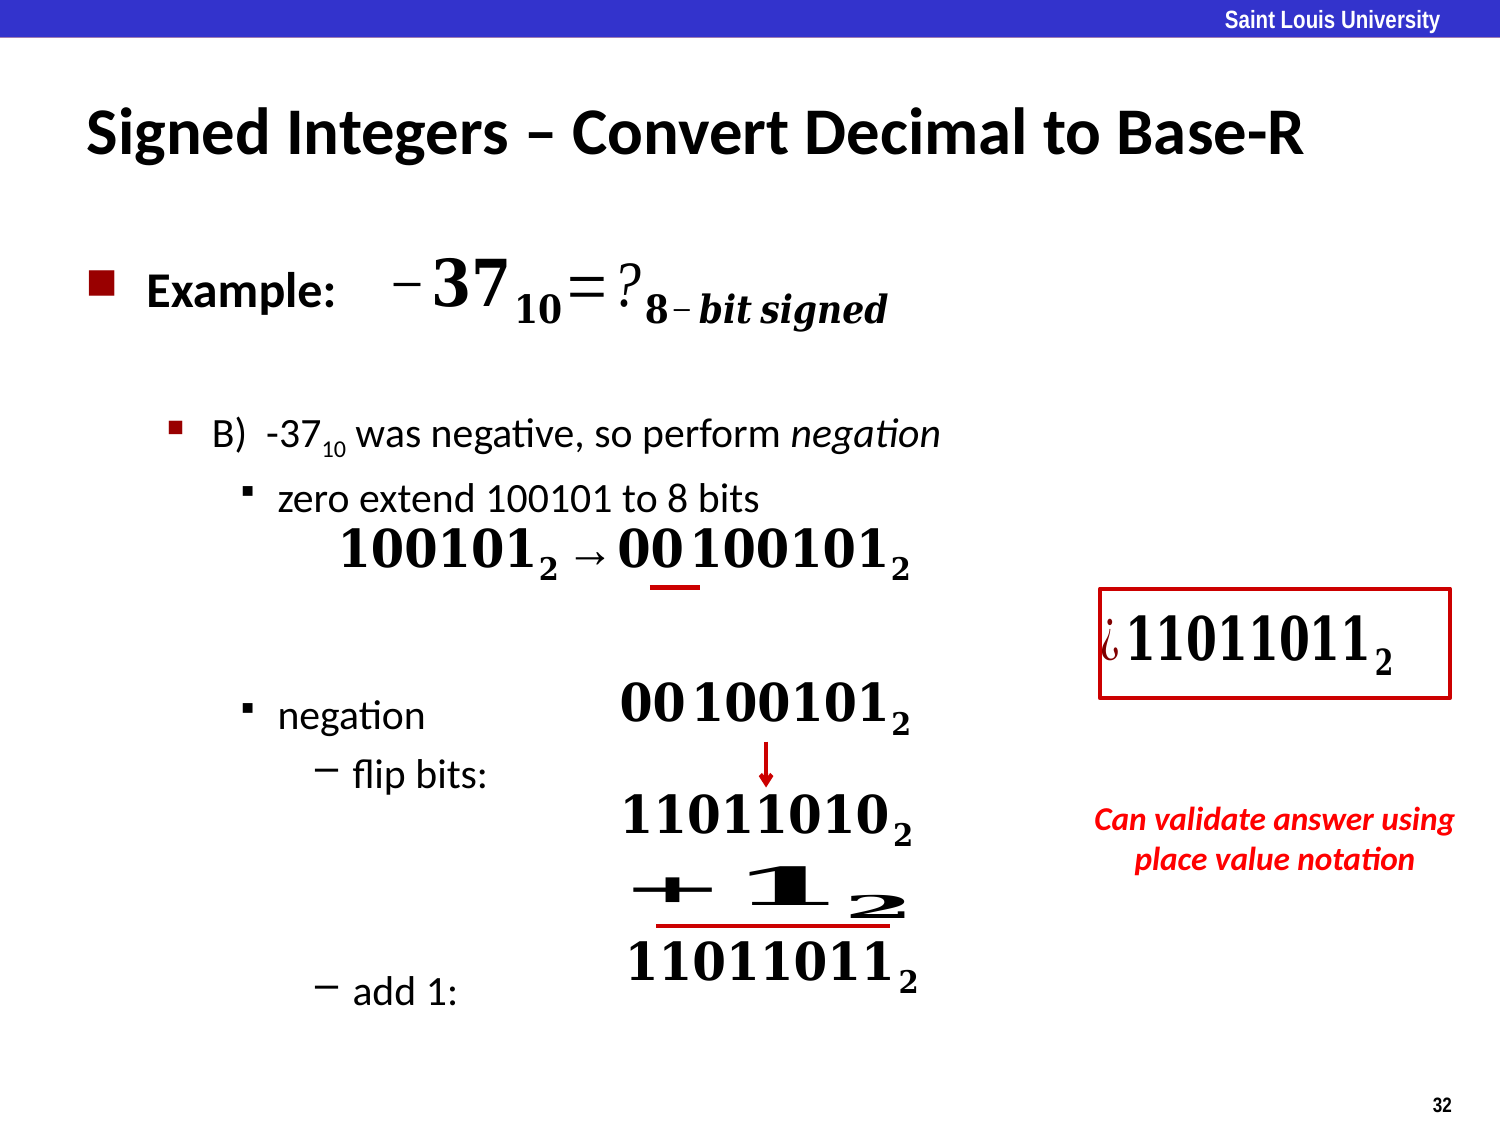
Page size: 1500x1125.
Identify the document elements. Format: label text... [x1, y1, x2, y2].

text_box Can validate answer using place value notation [1079, 789, 1471, 884]
text_box [1100, 588, 1450, 699]
list Example: B) -3710 was negative, so perform negation zero extend 100101 to 8 bits negation flip bits: add 1: [74, 249, 1438, 751]
title Signed Integers – Convert Decimal to Base-R [71, 80, 1463, 176]
